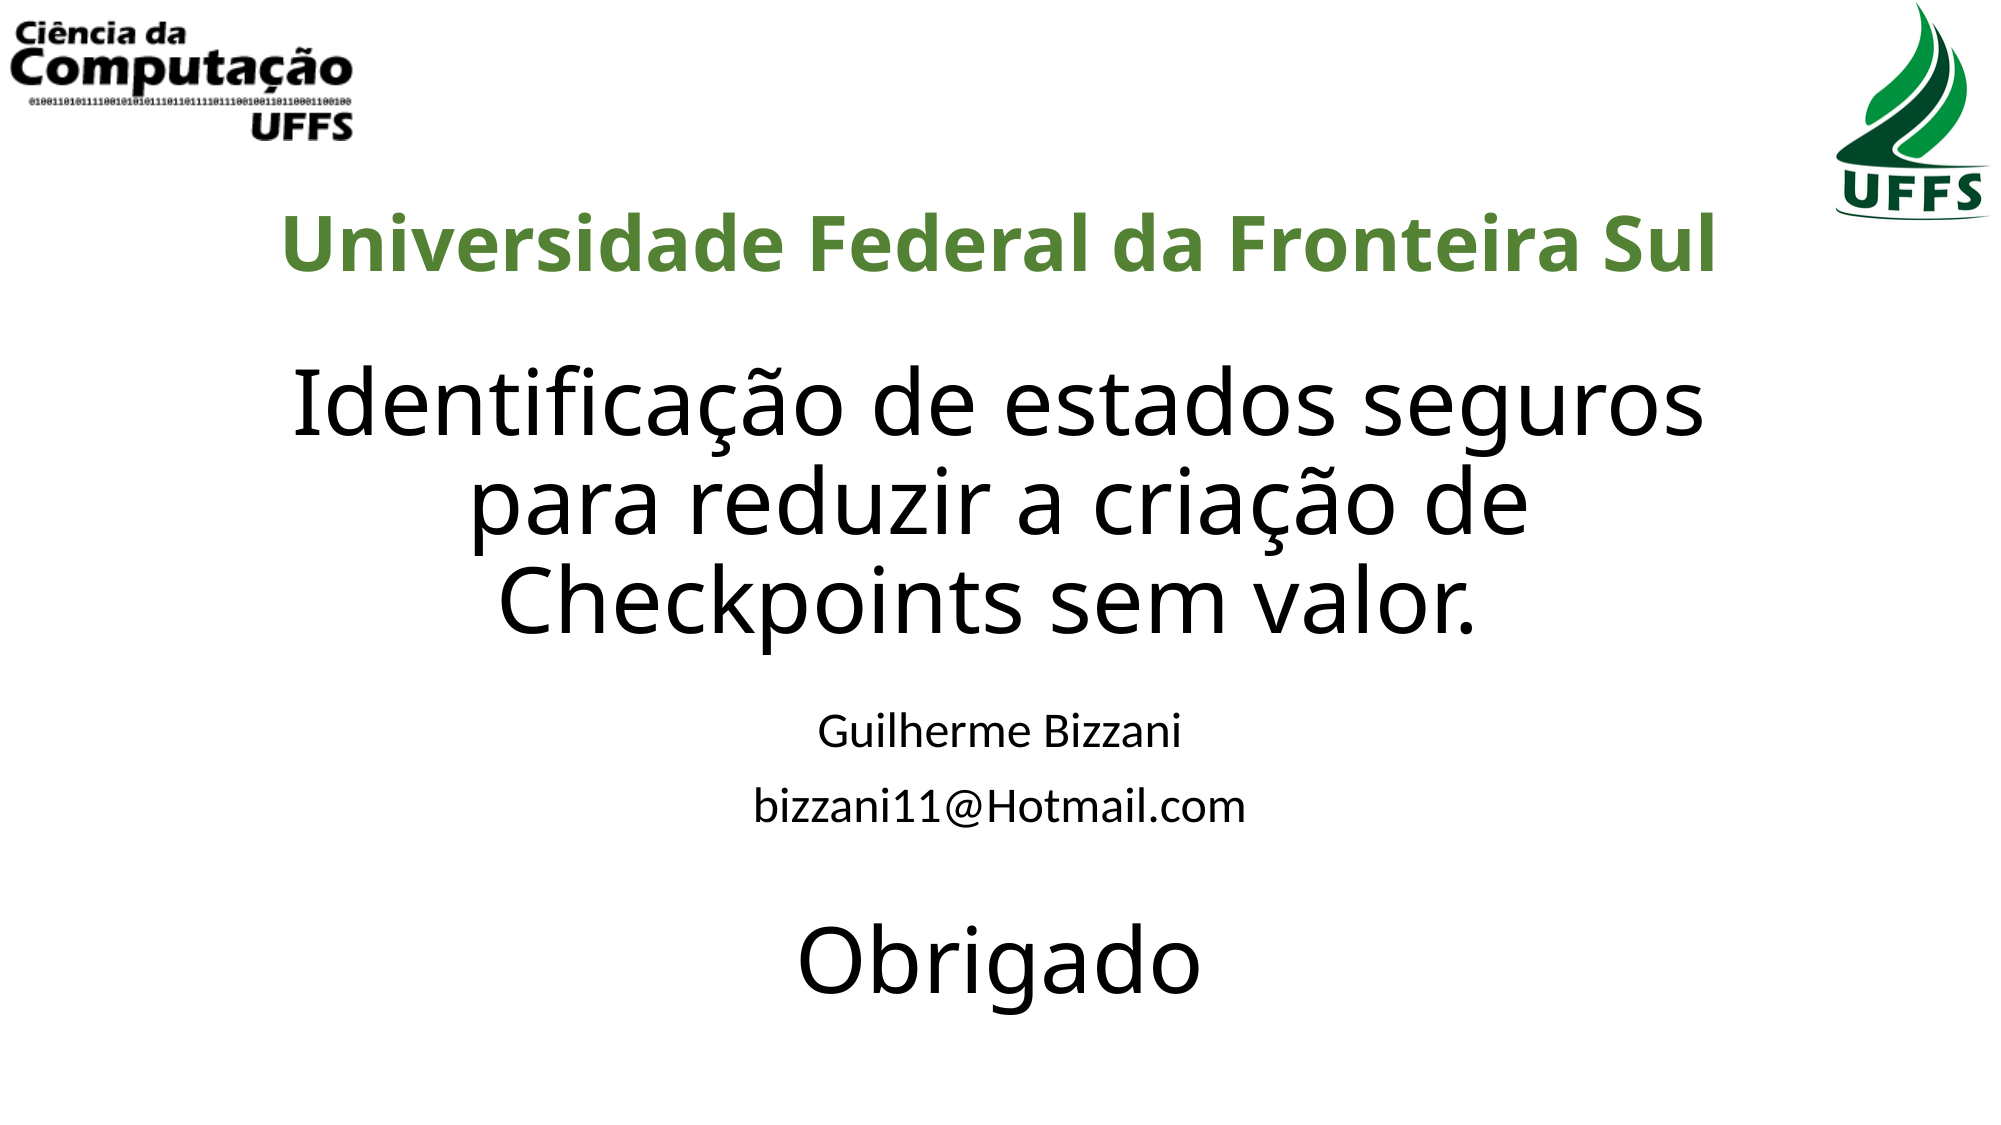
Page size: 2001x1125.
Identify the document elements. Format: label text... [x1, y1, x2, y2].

picture [9, 0, 356, 141]
text_box Universidade Federal da Fronteira Sul [249, 140, 1750, 296]
picture [1832, 0, 2000, 226]
text_box Obrigado [249, 853, 1750, 1022]
title Identificação de estados seguros para reduzir a criação de Checkpoints sem valor. [249, 296, 1750, 661]
subtitle Guilherme Bizzani bizzani11@Hotmail.com [249, 697, 1750, 853]
